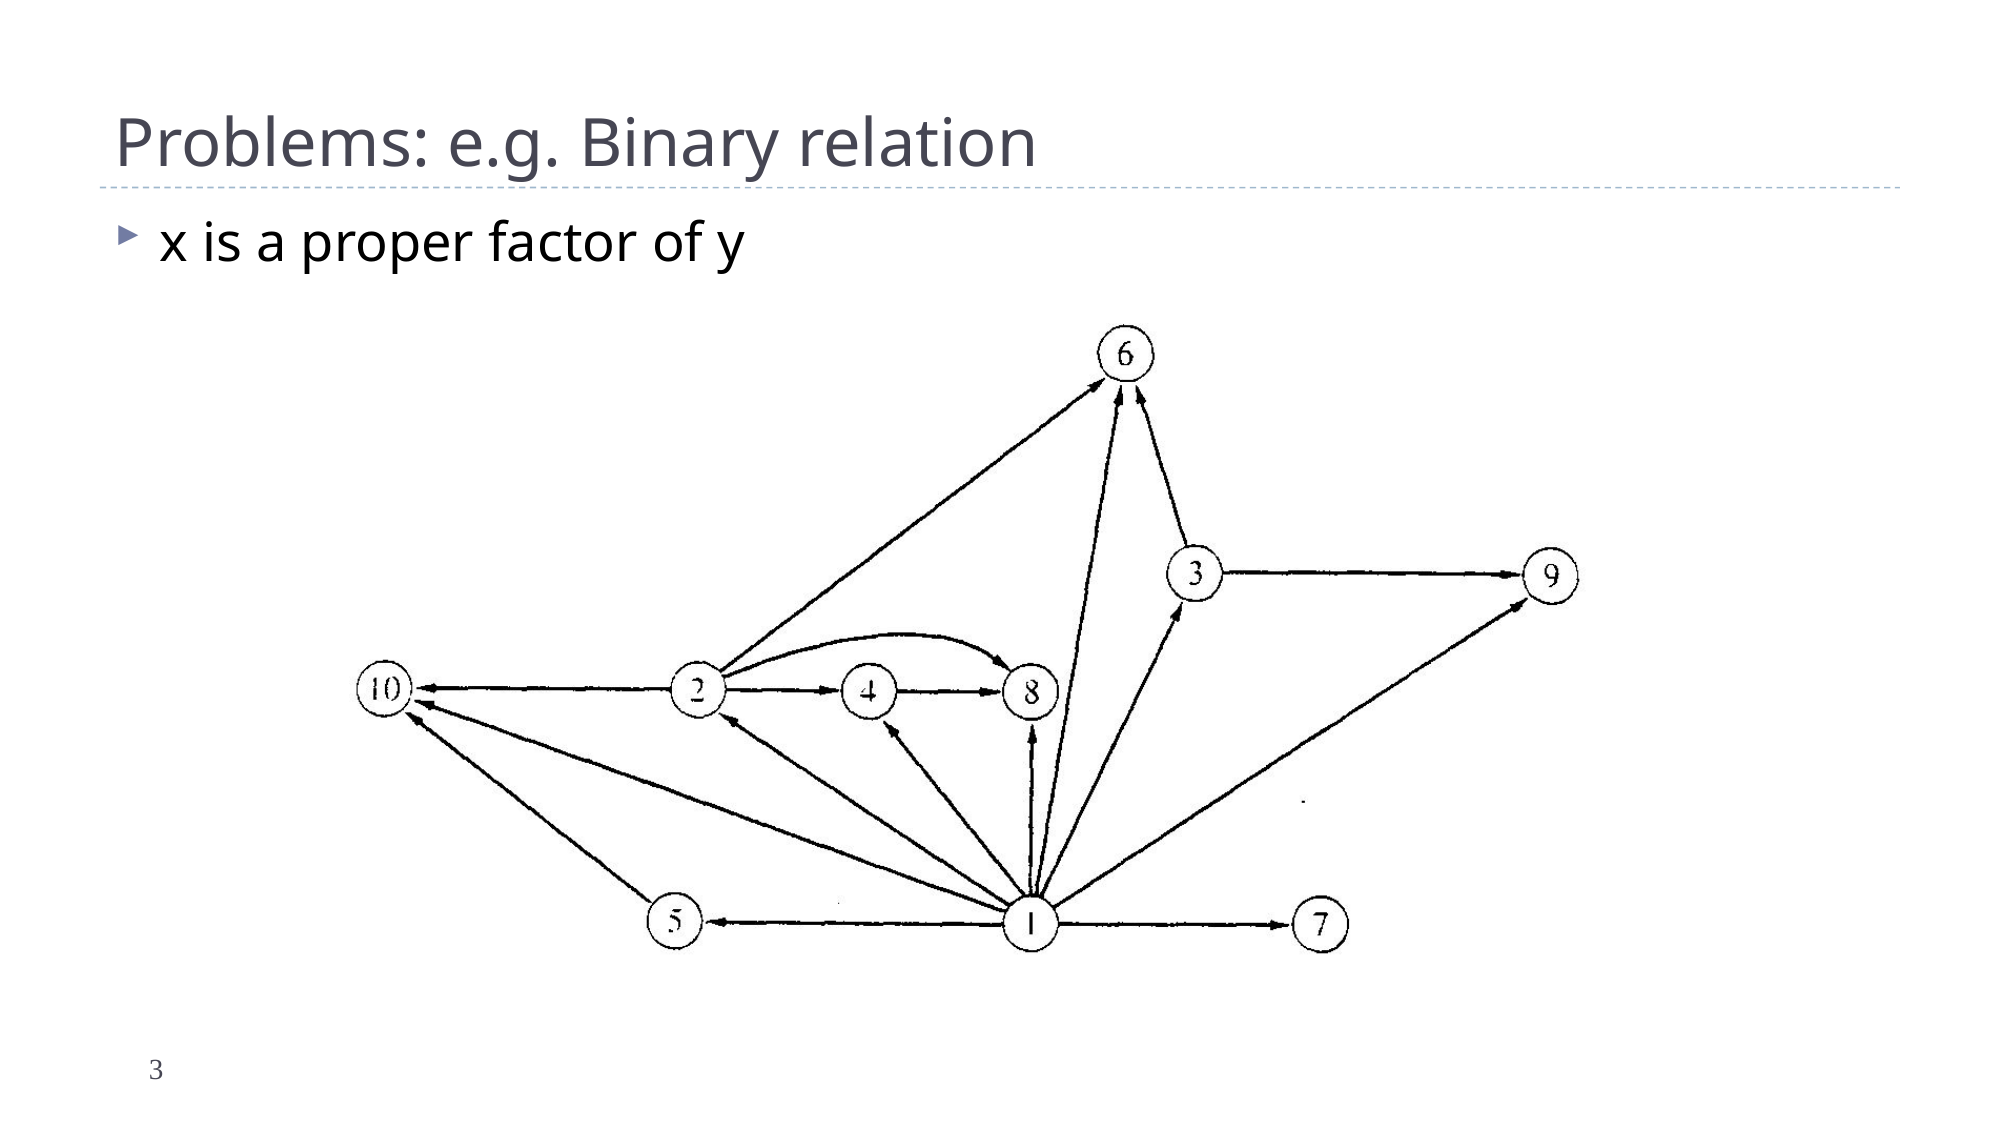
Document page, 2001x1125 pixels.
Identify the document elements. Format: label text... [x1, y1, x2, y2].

picture [324, 281, 1676, 987]
slide_number 3 [133, 1042, 568, 1103]
title Problems: e.g. Binary relation [99, 24, 1900, 188]
list x is a proper factor of y [99, 200, 1900, 1010]
